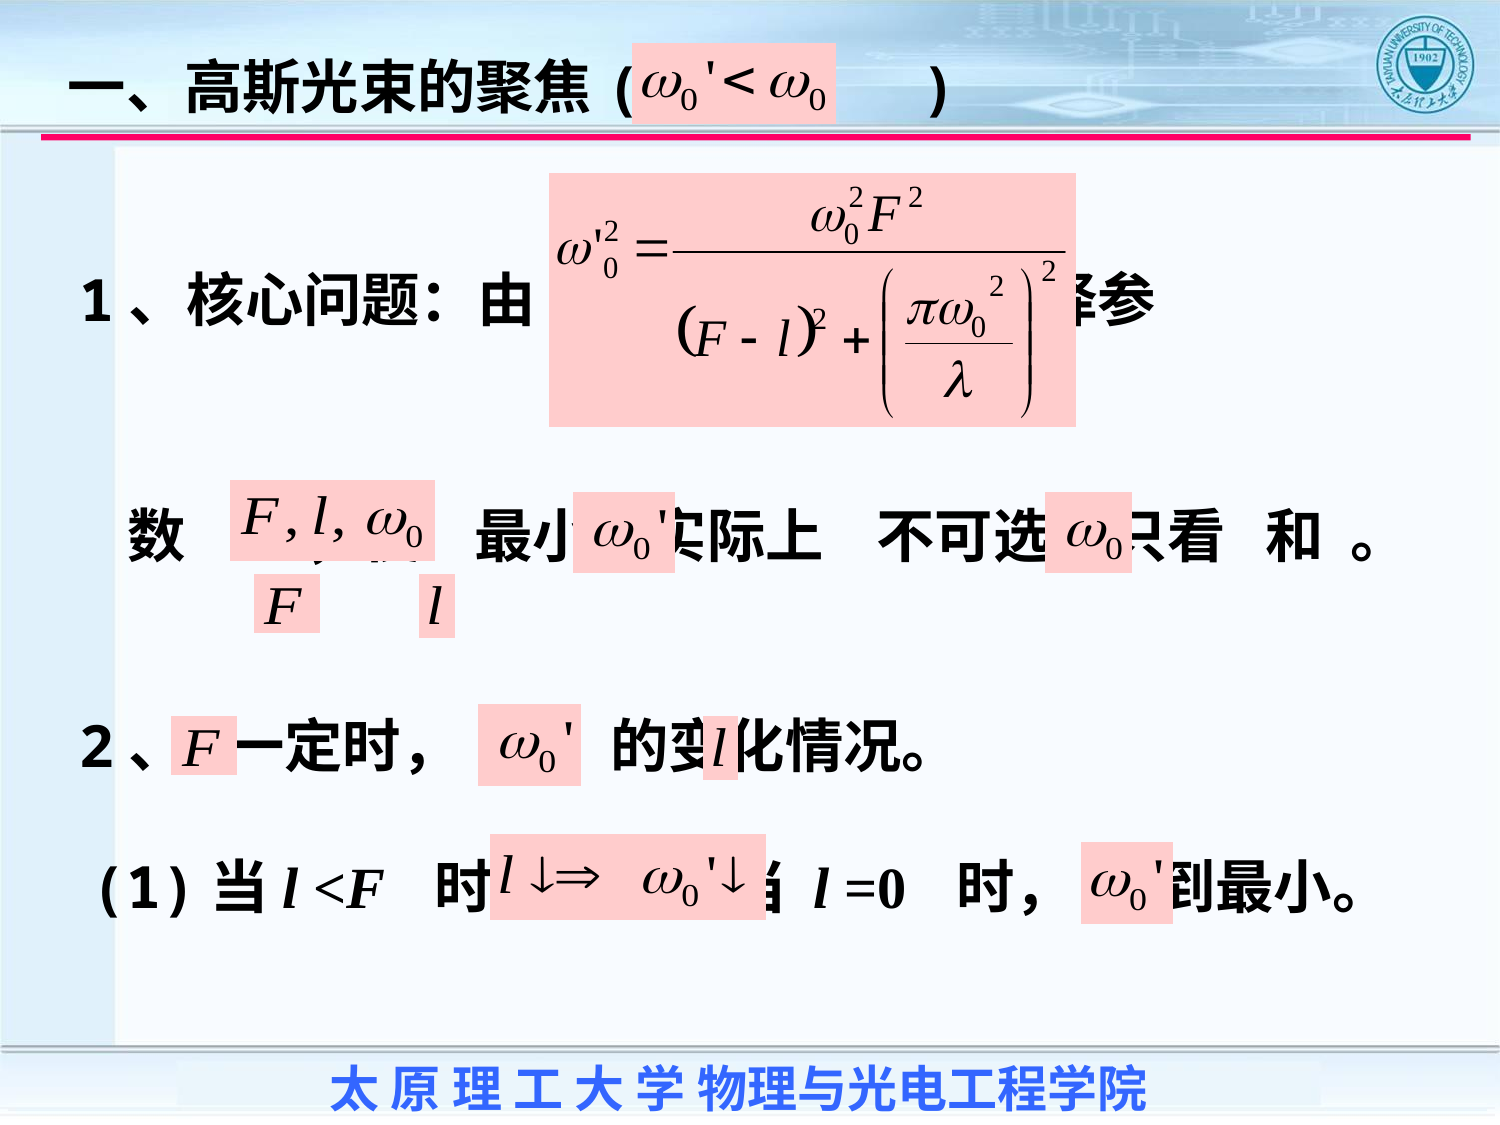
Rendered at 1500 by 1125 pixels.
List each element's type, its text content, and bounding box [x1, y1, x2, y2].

text_box 2、 一定时， 随 的变化情况。 [64, 701, 1424, 787]
text_box (1)当l <F 时， ；当 l =0 时， 达到最小。 [76, 842, 487, 928]
text_box 数 ，使 最小，实际上 不可选，只看 和 。 [1133, 491, 1436, 577]
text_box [548, 172, 1076, 428]
text_box 一、高斯光束的聚焦( ) [53, 42, 630, 128]
text_box 数 ，使 最小，实际上 不可选，只看 和 。 [436, 491, 571, 577]
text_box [478, 703, 581, 787]
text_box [702, 715, 739, 781]
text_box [229, 479, 436, 562]
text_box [253, 573, 321, 634]
picture [0, 0, 1500, 1123]
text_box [572, 491, 676, 574]
text_box 数 ，使 最小，实际上 不可选，只看 和 。 [112, 491, 252, 577]
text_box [1080, 842, 1174, 925]
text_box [418, 573, 456, 639]
text_box 数 ，使 最小，实际上 不可选，只看 和 。 [676, 491, 1044, 577]
text_box 1、核心问题：由 ,如何选择参 [64, 255, 543, 341]
text_box 数 ，使 最小，实际上 不可选，只看 和 。 [321, 571, 417, 577]
text_box 1、核心问题：由 ,如何选择参 [1082, 255, 1459, 341]
text_box 一、高斯光束的聚焦( ) [837, 42, 1258, 128]
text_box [489, 833, 767, 921]
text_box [170, 715, 238, 776]
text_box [1045, 491, 1133, 574]
text_box (1)当l <F 时， ；当 l =0 时， 达到最小。 [768, 842, 1078, 928]
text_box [631, 42, 837, 125]
text_box (1)当l <F 时， ；当 l =0 时， 达到最小。 [1176, 842, 1459, 928]
